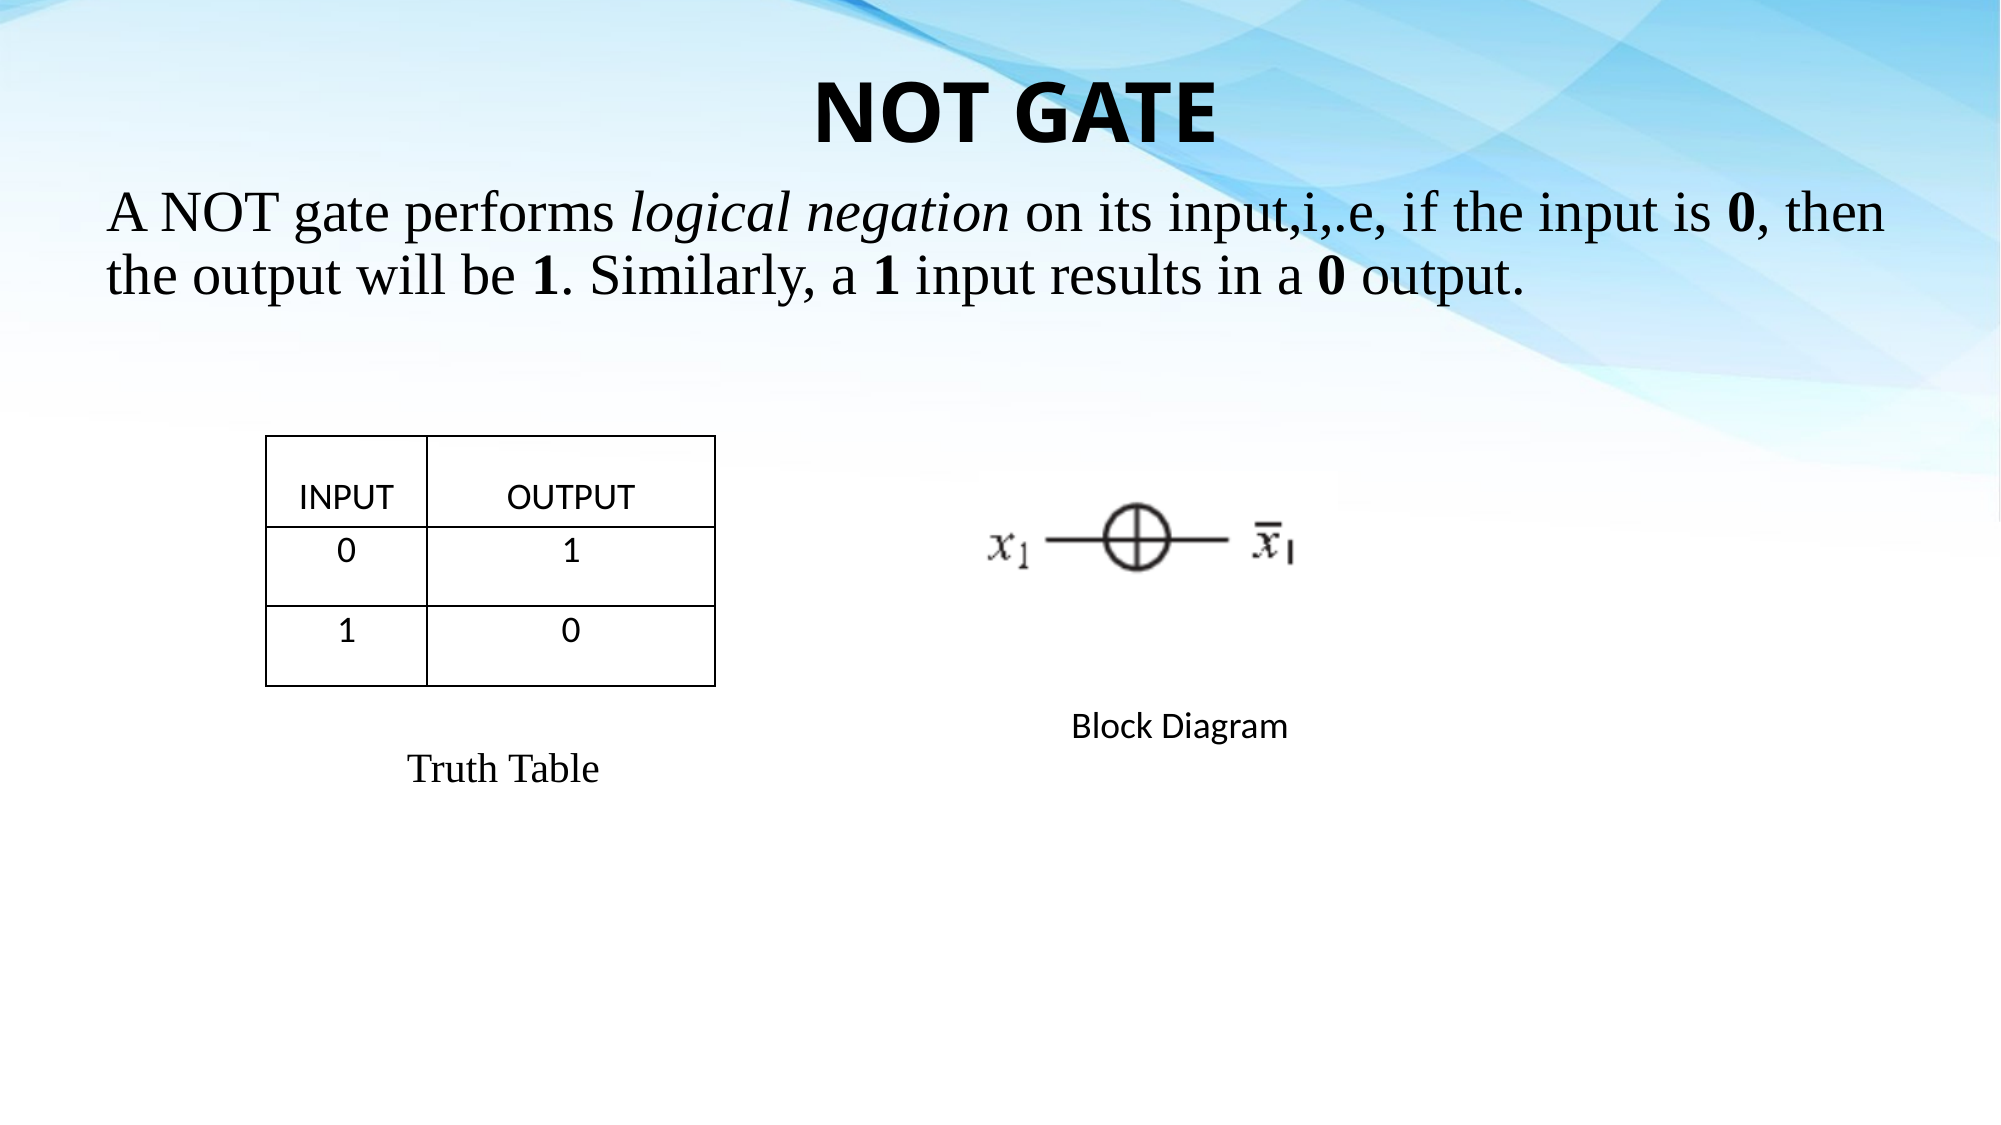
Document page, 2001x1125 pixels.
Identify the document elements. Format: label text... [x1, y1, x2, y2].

text_box Block Diagram [946, 696, 1414, 752]
list NOT GATE A NOT gate performs logical negation on its input,i,.e, if the input is 0, then the output will be 1. Similarly, a 1 input results in a 0 output. Truth Table [91, 62, 1939, 1060]
picture [0, 0, 2001, 1125]
